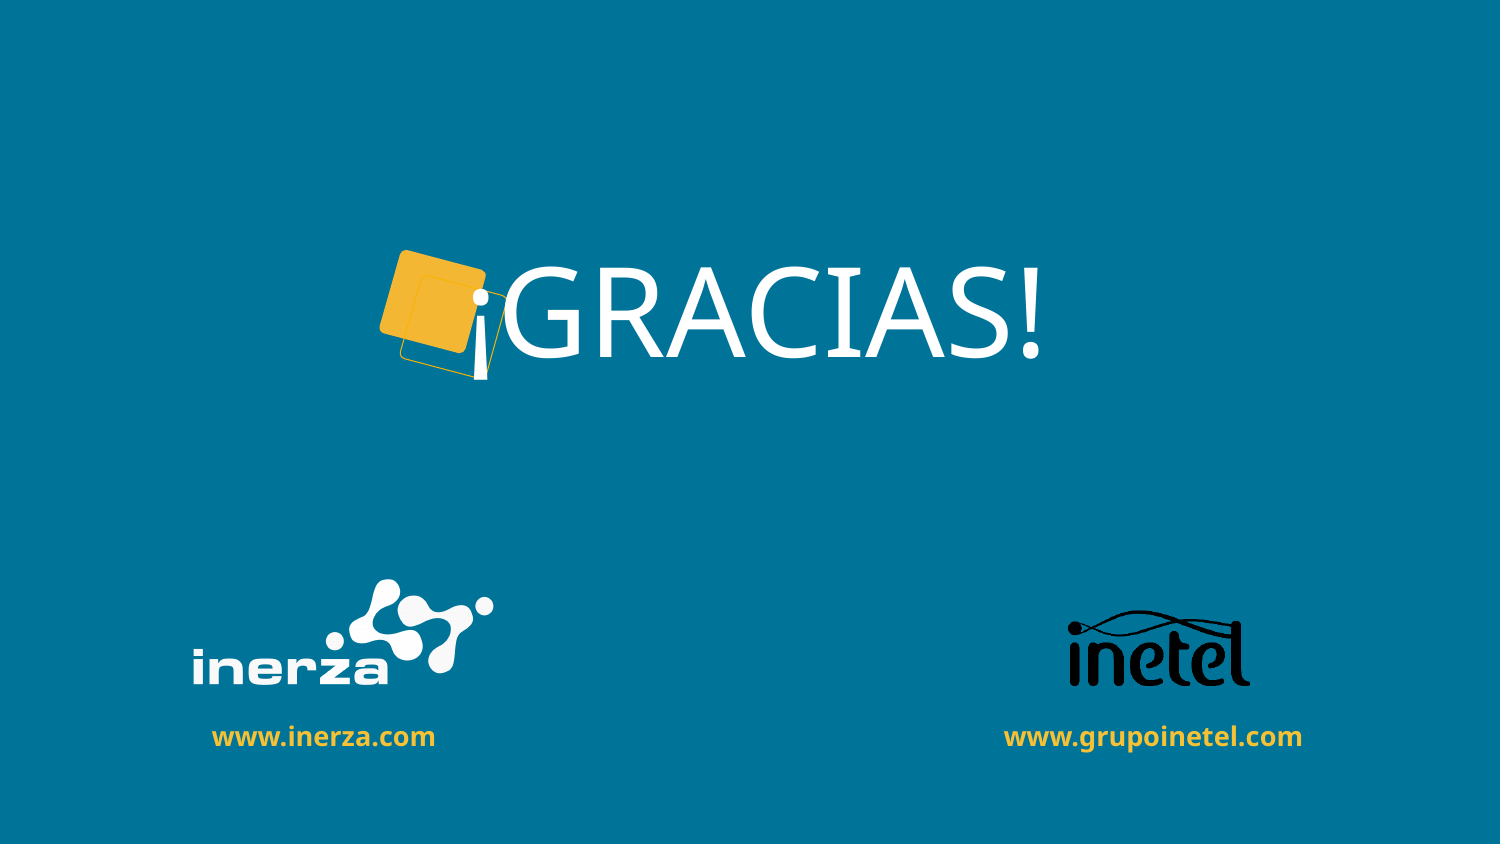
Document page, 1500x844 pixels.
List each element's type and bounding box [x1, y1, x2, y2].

text_box [378, 226, 1120, 390]
text_box [74, 571, 574, 770]
text_box [903, 604, 1403, 770]
